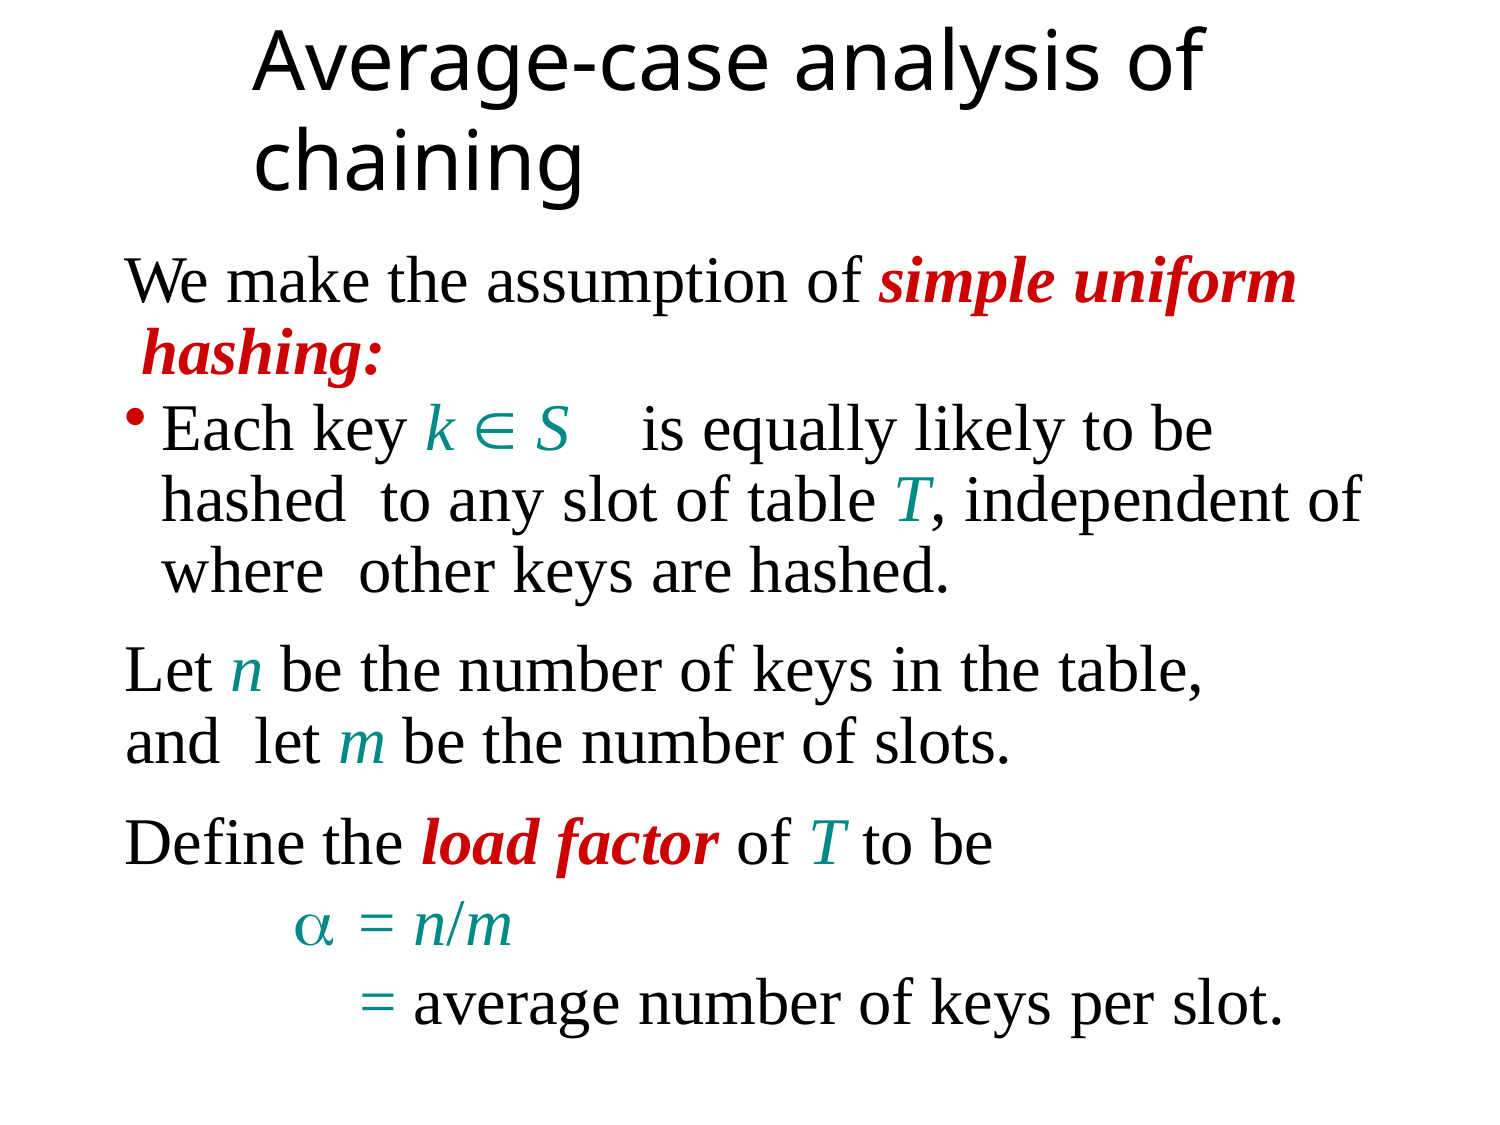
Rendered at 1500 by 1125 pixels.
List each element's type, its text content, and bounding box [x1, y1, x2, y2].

text_box We make the assumption of simple uniform hashing: Each key k  S is equally likely to be hashed to any slot of table T, independent of where other keys are hashed. Let n be the number of keys in the table, and let m be the number of slots. Define the load factor of T to be  = n/m = average number of keys per slot. [122, 232, 1381, 1039]
title Average-case analysis of chaining [250, 4, 1448, 207]
